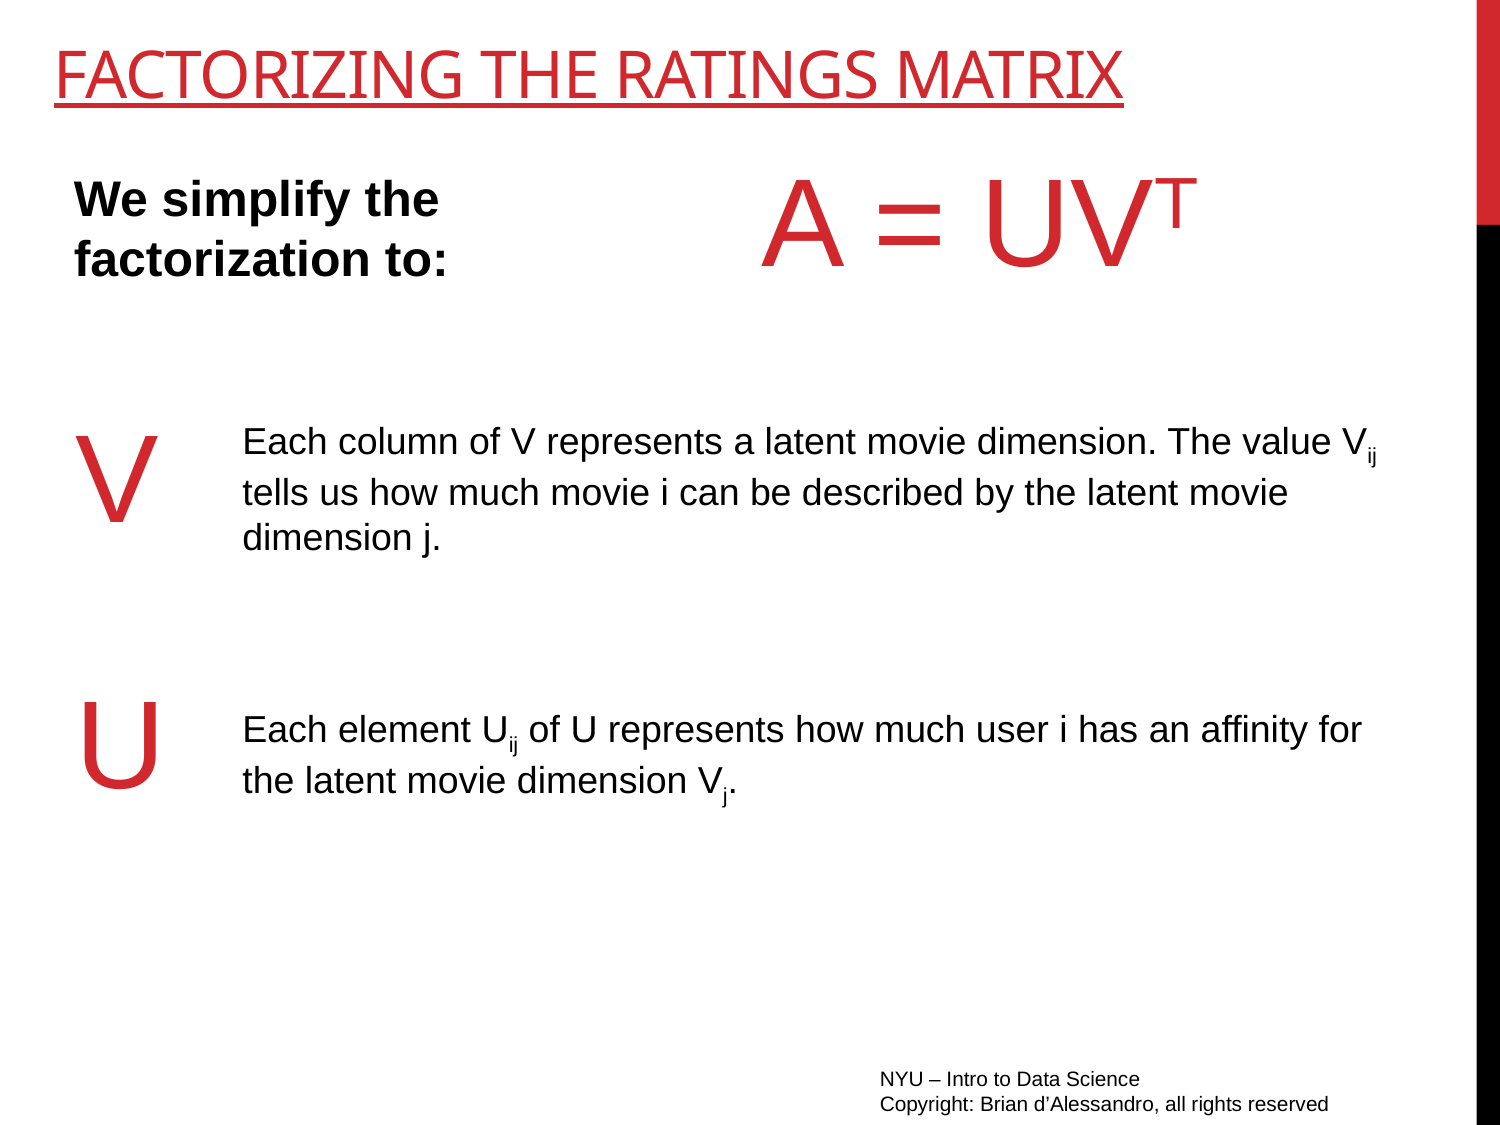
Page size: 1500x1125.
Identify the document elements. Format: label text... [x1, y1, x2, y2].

text_box A = UVT [747, 133, 1393, 299]
text_box Each column of V represents a latent movie dimension. The value Vij tells us how much movie i can be described by the latent movie dimension j. [227, 409, 1417, 566]
text_box Each element Uij of U represents how much user i has an affinity for the latent movie dimension Vj. [227, 697, 1417, 815]
title Factorizing the ratings matrix [38, 24, 1417, 119]
text_box U [61, 655, 250, 821]
text_box We simplify the factorization to: [59, 158, 747, 294]
text_box V [61, 390, 250, 556]
